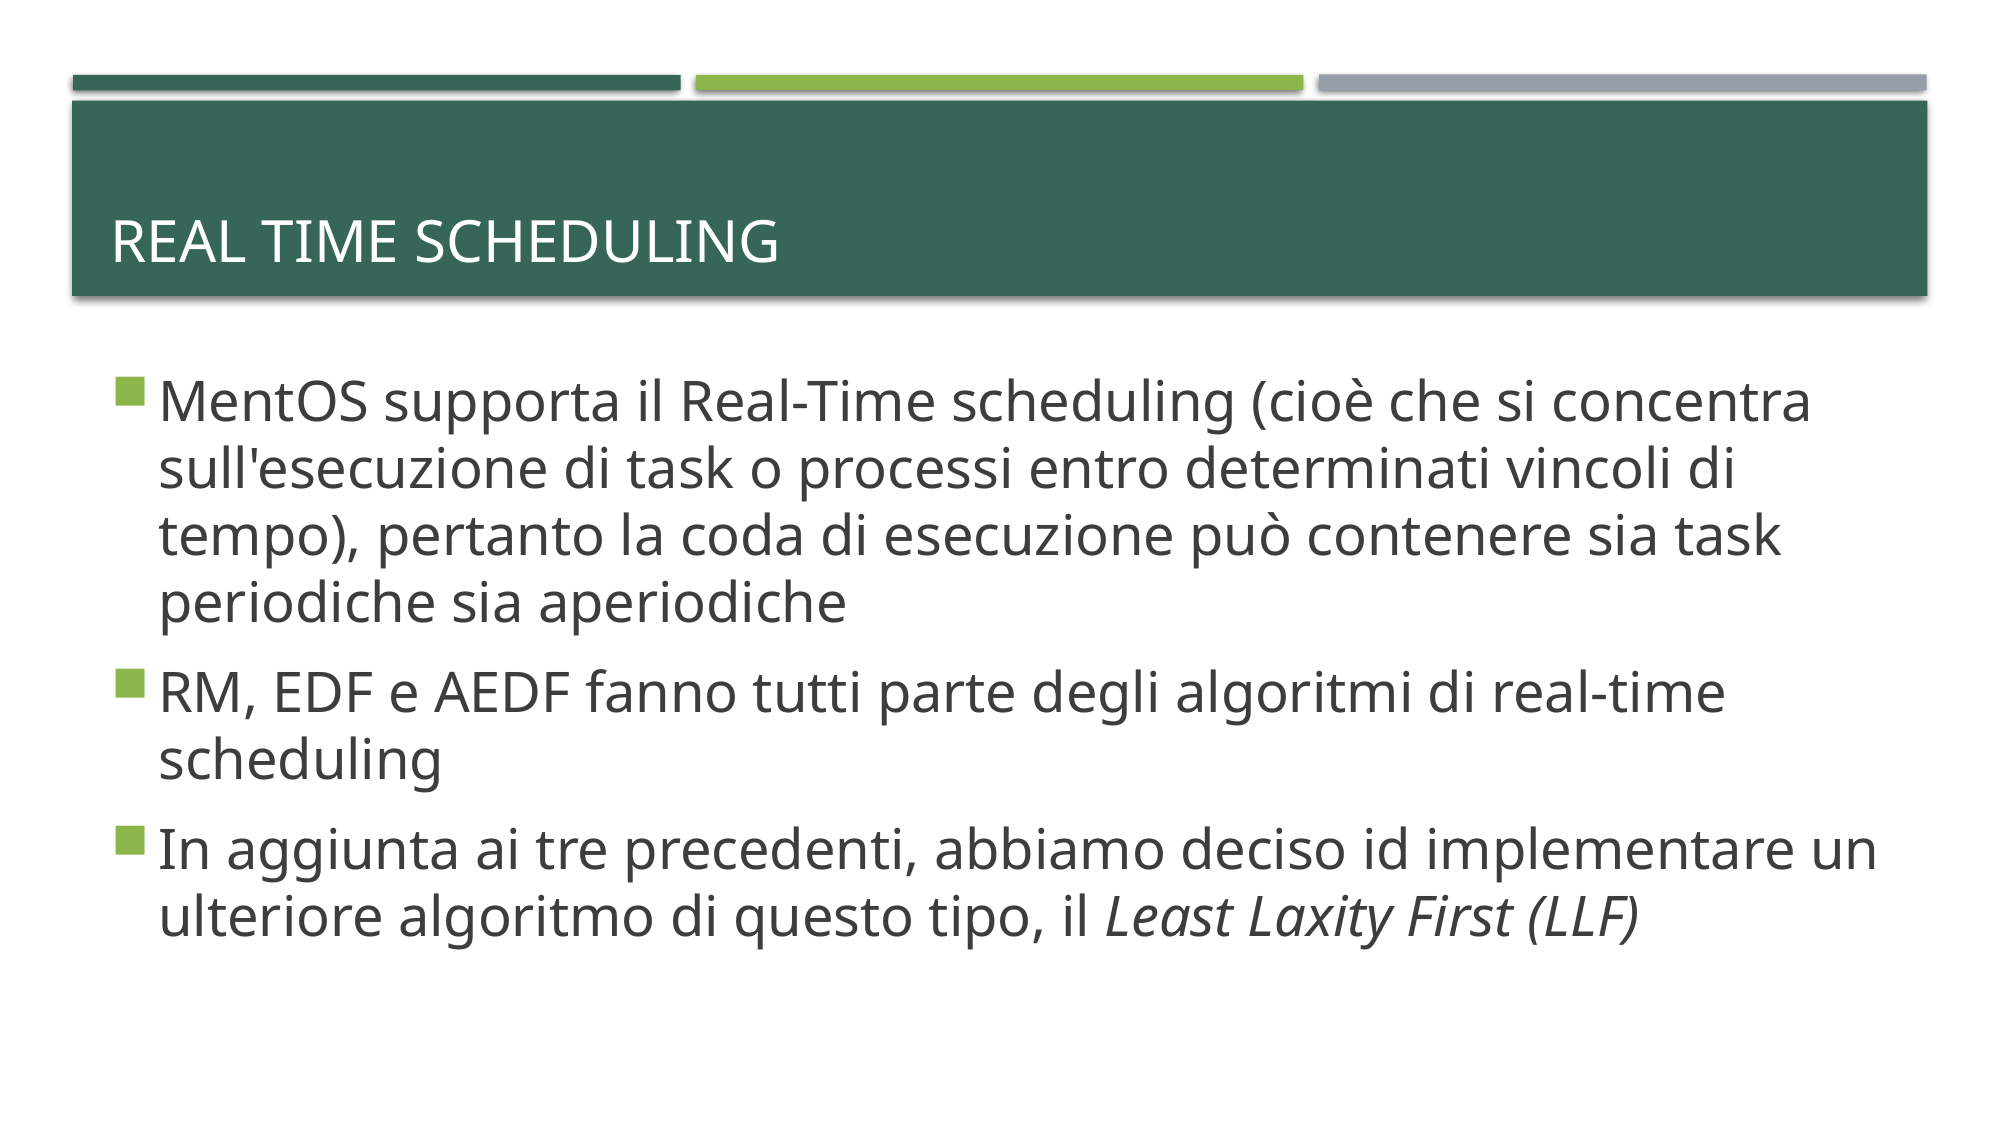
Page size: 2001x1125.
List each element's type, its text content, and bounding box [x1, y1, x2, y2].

title Real time scheduling [95, 115, 1905, 282]
list MentOS supporta il Real-Time scheduling (cioè che si concentra sull'esecuzione di task o processi entro determinati vincoli di tempo), pertanto la coda di esecuzione può contenere sia task periodiche sia aperiodiche RM, EDF e AEDF fanno tutti parte degli algoritmi di real-time scheduling In aggiunta ai tre precedenti, abbiamo deciso id implementare un ulteriore algoritmo di questo tipo, il Least Laxity First (LLF) [95, 357, 1905, 962]
